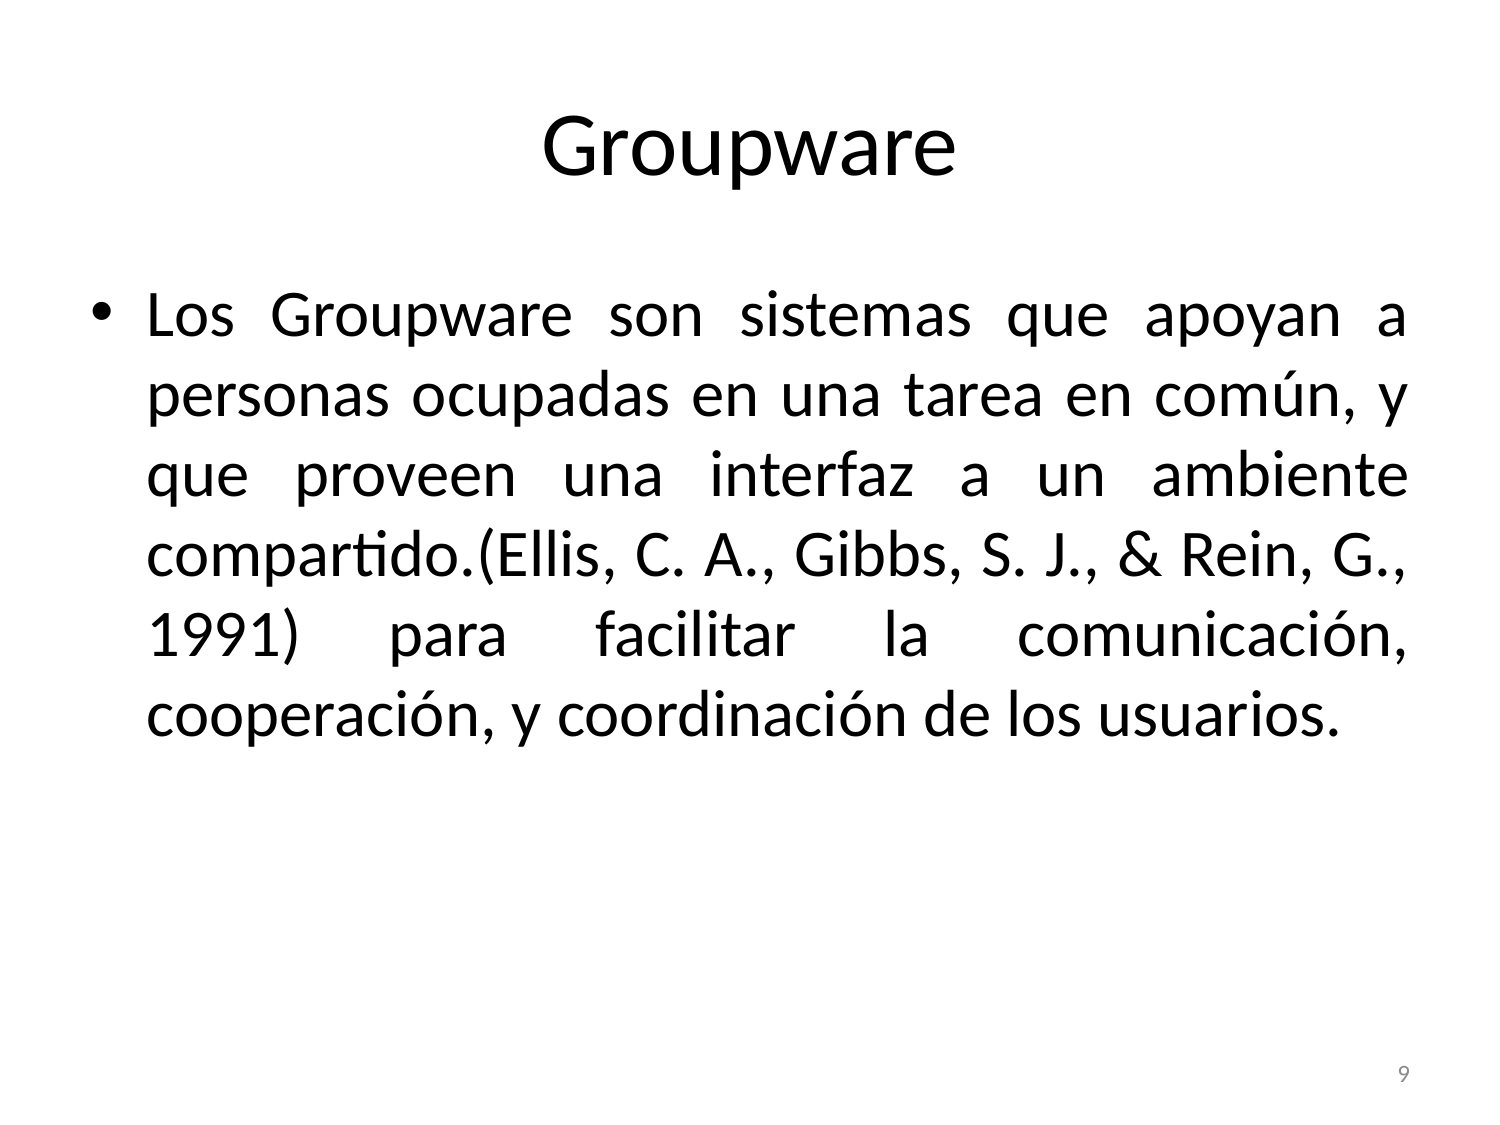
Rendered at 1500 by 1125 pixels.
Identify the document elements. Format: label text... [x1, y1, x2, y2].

list Los Groupware son sistemas que apoyan a personas ocupadas en una tarea en común, y que proveen una interfaz a un ambiente compartido.(Ellis, C. A., Gibbs, S. J., & Rein, G., 1991) para facilitar la comunicación, cooperación, y coordinación de los usuarios. [75, 262, 1425, 1005]
title Groupware [75, 45, 1425, 233]
slide_number 9 [1074, 1042, 1425, 1103]
